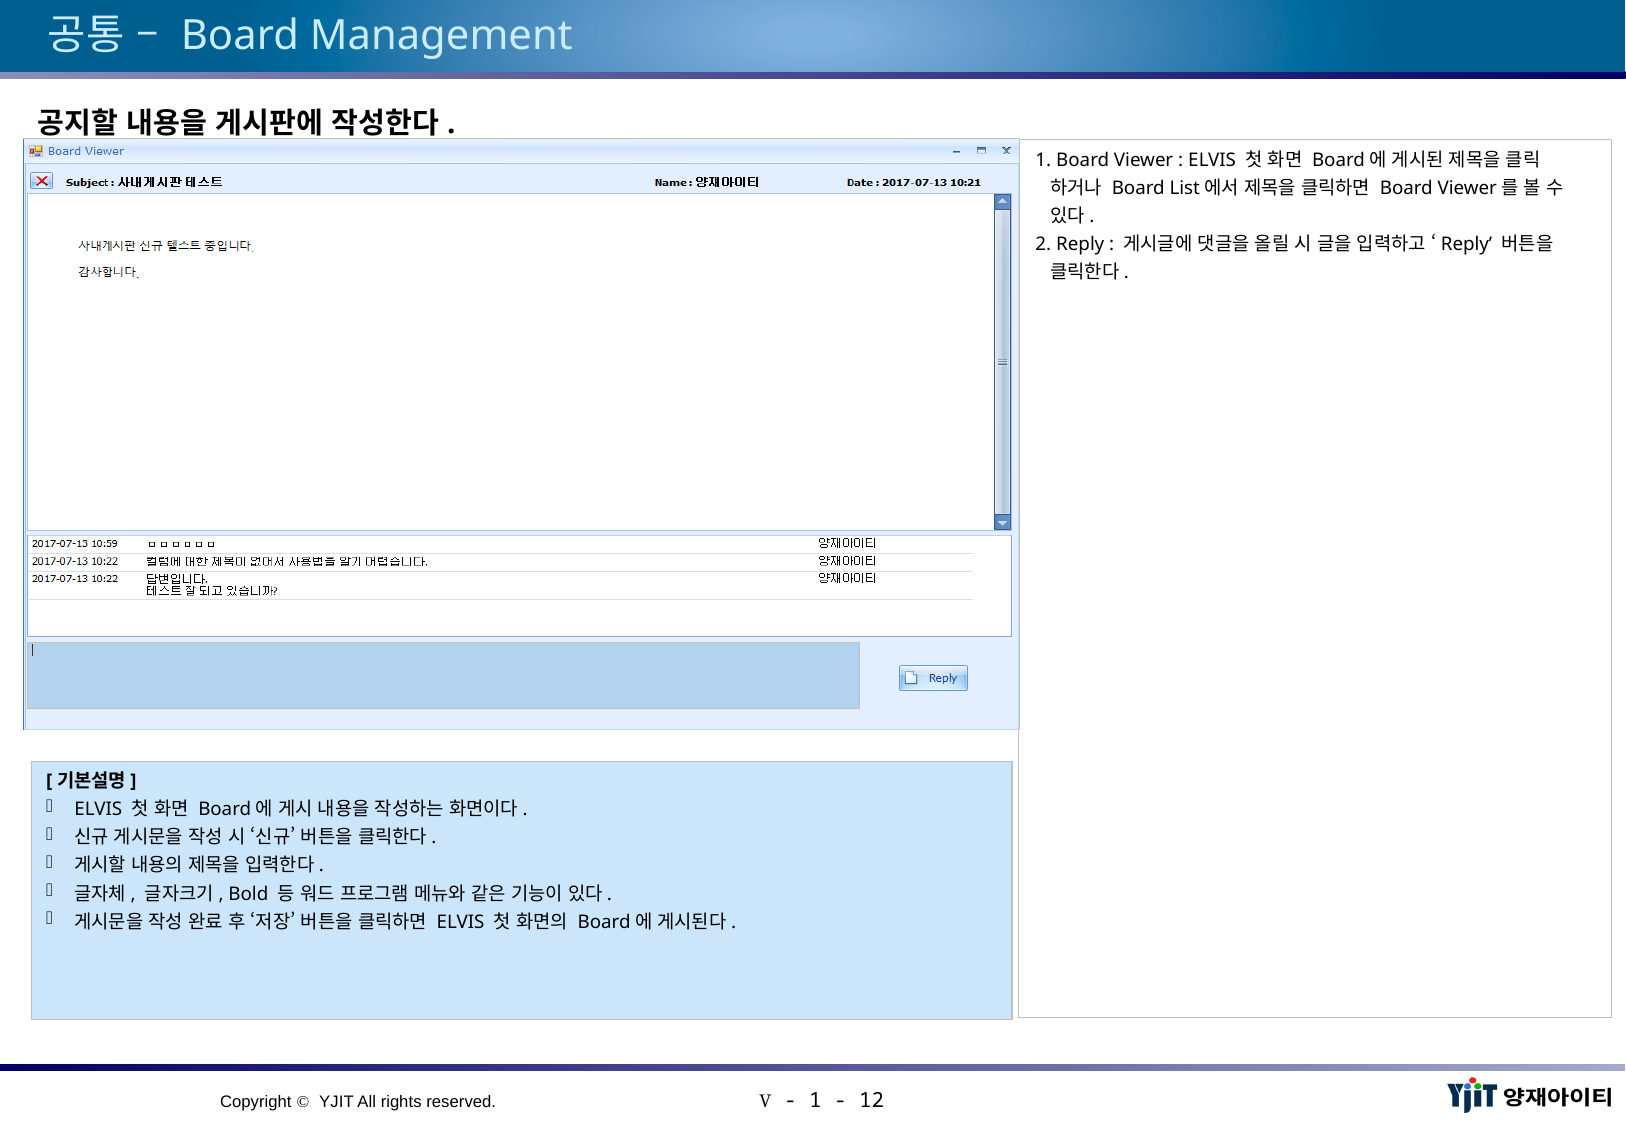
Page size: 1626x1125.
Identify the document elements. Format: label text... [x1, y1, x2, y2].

picture [352, 0, 1278, 72]
text_box 1. Board Viewer : ELVIS 첫 화면 Board에 게시된 제목을 클릭 하거나 Board List에서 제목을 클릭하면 Board Viewer를 볼 수 있다. 2. Reply : 게시글에 댓글을 올릴 시 글을 입력하고 ‘Reply’ 버튼을 클릭한다. [1020, 140, 1599, 290]
text_box [1018, 139, 1612, 1018]
picture [1440, 1068, 1618, 1122]
title 공통 – Board Management [32, 8, 1167, 57]
picture [22, 139, 1019, 731]
text_box [기본설명] ELVIS 첫 화면 Board에 게시 내용을 작성하는 화면이다. 신규 게시문을 작성 시 ‘신규’ 버튼을 클릭한다. 게시할 내용의 제목을 입력한다. 글자체, 글자크기, Bold 등 워드 프로그램 메뉴와 같은 기능이 있다. 게시문을 작성 완료 후 ‘저장’ 버튼을 클릭하면 ELVIS 첫 화면의 Board에 게시된다. [31, 761, 1008, 940]
text_box [31, 761, 1013, 1020]
text_box 공지할 내용을 게시판에 작성한다. [22, 89, 1595, 140]
